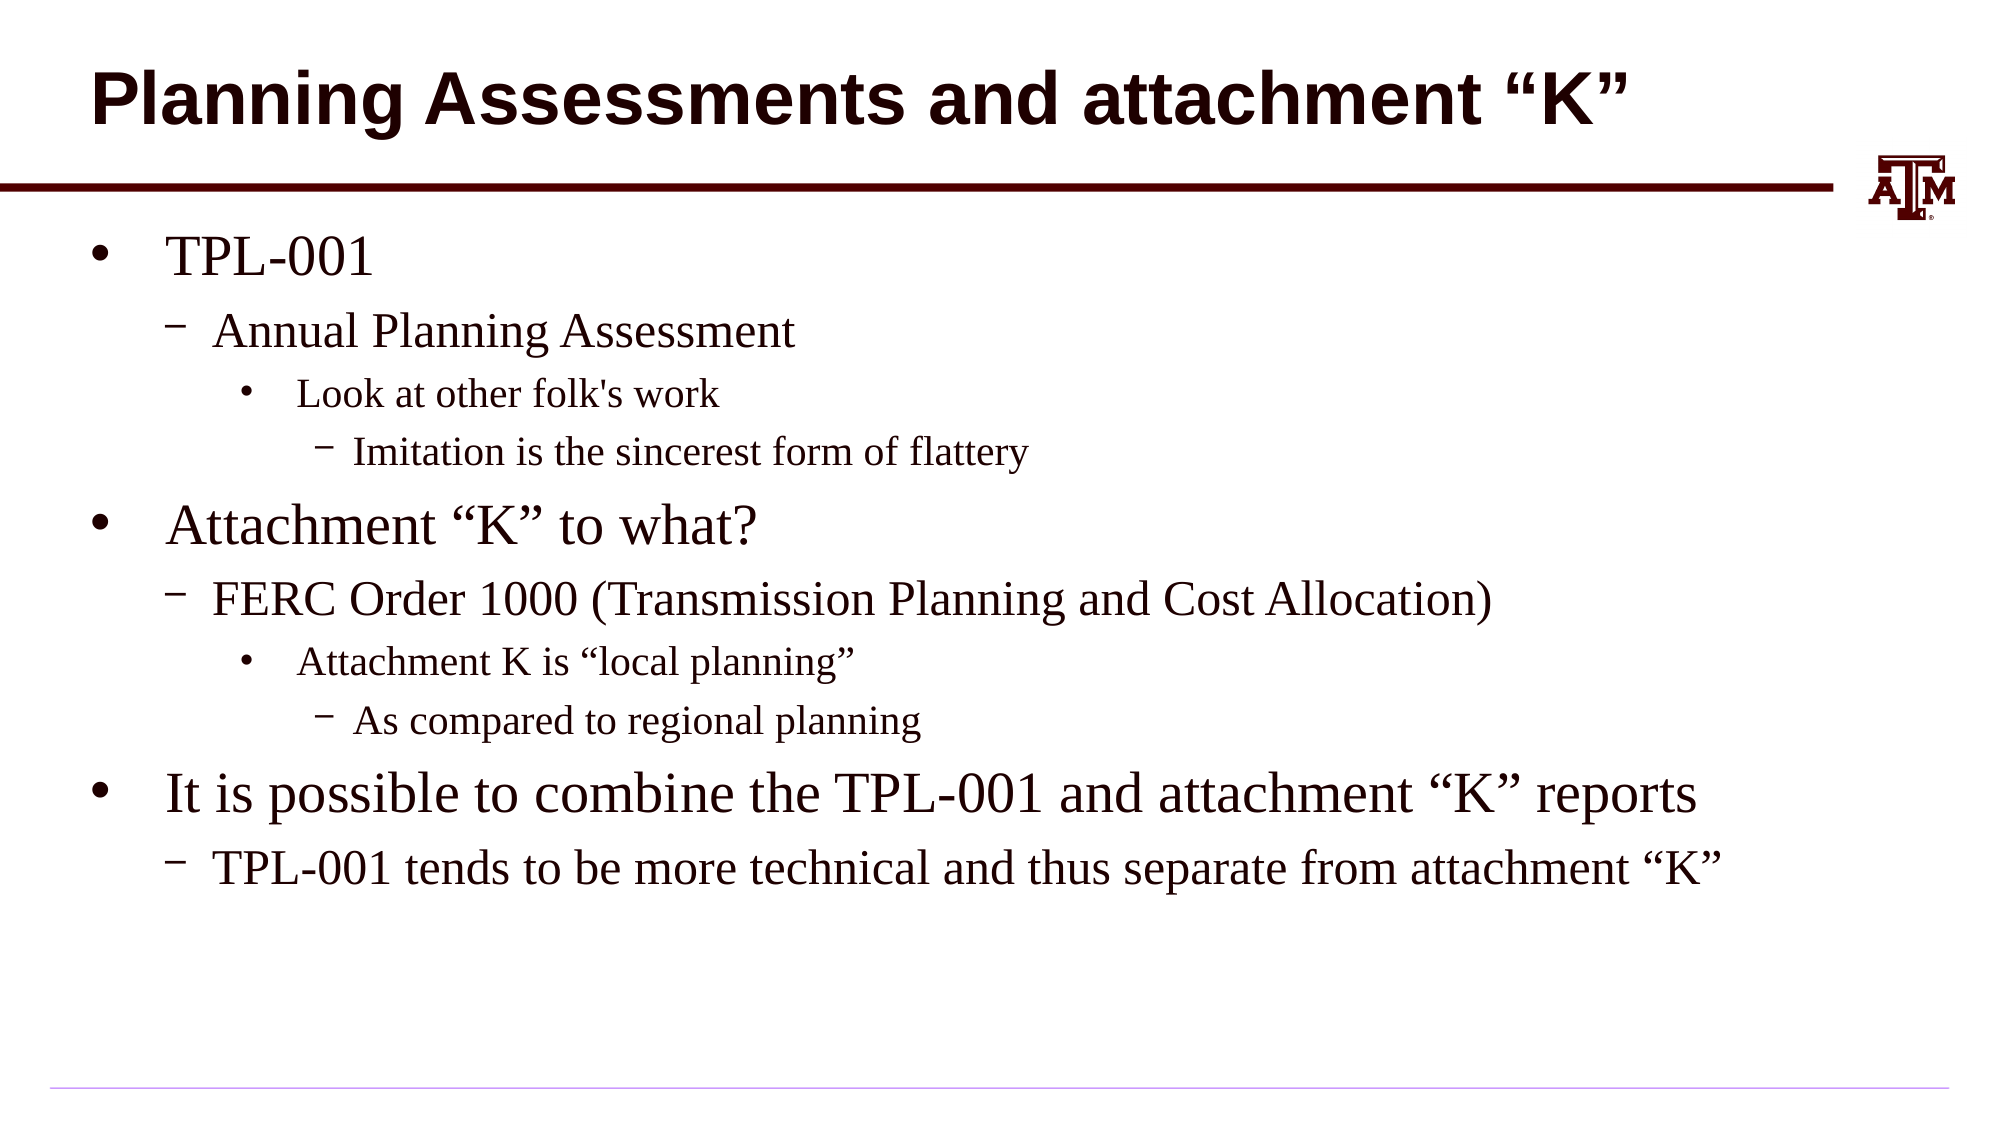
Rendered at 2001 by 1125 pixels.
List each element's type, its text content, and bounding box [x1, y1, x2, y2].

title Planning Assessments and attachment “K” [74, 12, 1909, 188]
picture [1856, 137, 1967, 238]
list TPL-001 Annual Planning Assessment Look at other folk's work Imitation is the sincerest form of flattery Attachment “K” to what? FERC Order 1000 (Transmission Planning and Cost Allocation) Attachment K is “local planning” As compared to regional planning It is possible to combine the TPL-001 and attachment “K” reports TPL-001 tends to be more technical and thus separate from attachment “K” [74, 209, 1929, 1051]
